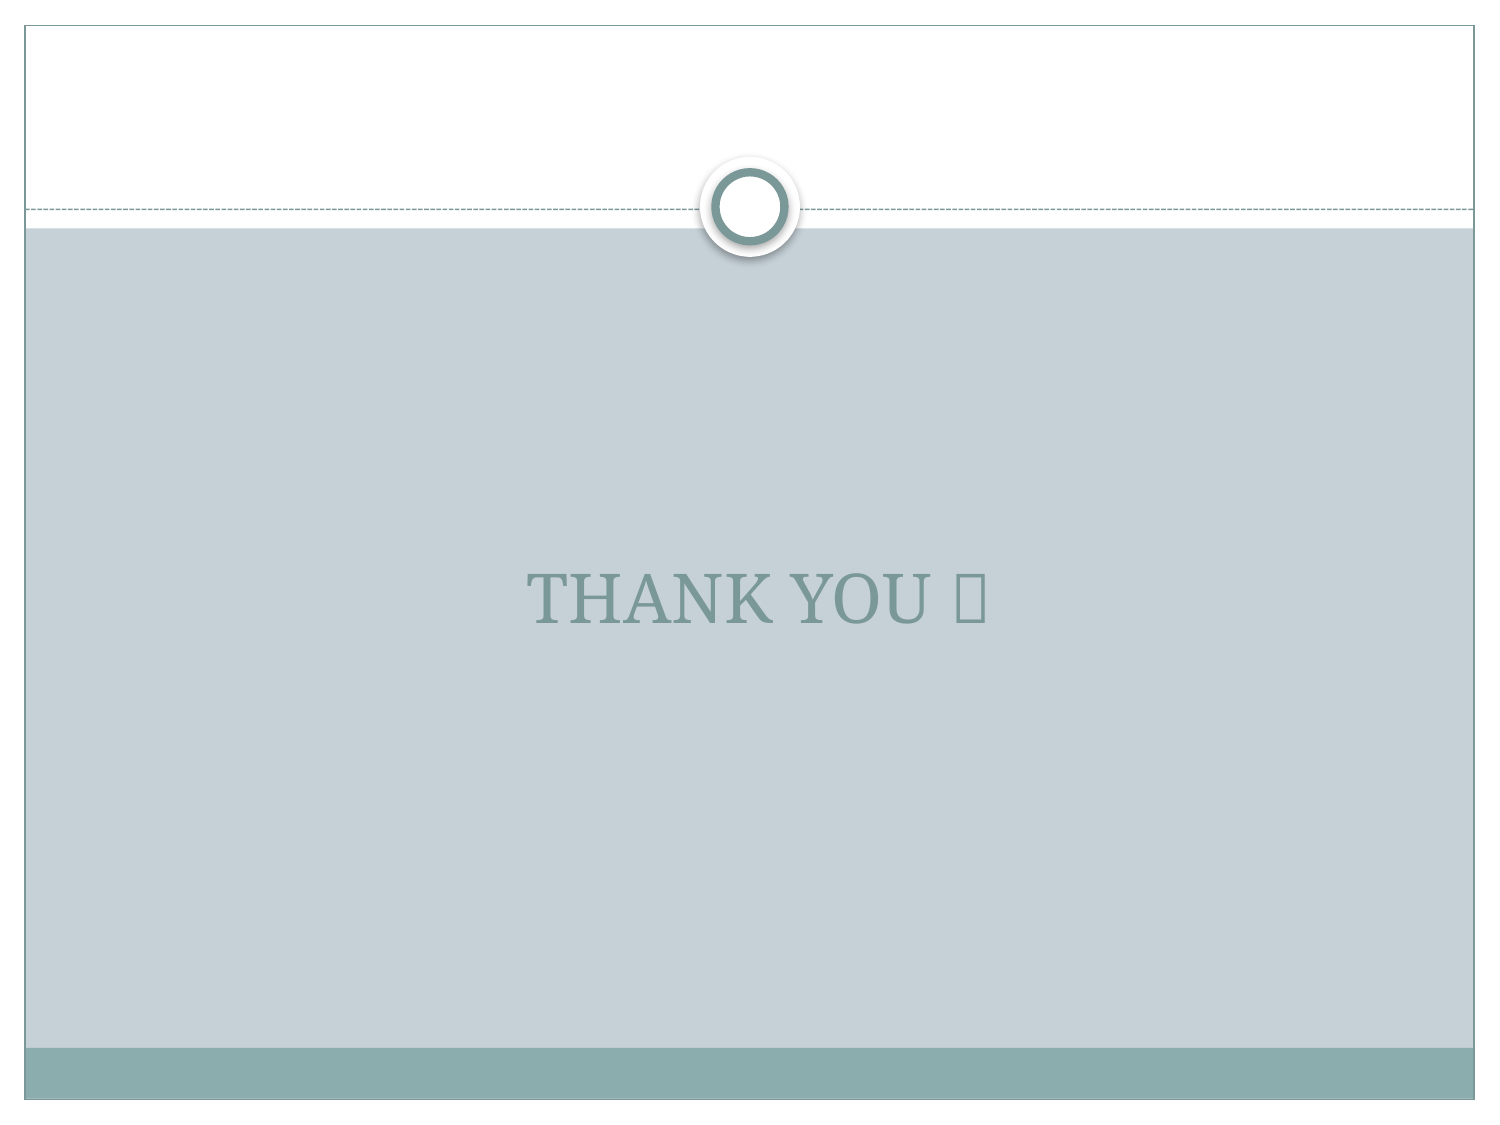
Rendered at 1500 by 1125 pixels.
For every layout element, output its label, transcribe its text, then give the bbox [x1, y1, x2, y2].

title THANK YOU  [183, 408, 1336, 646]
